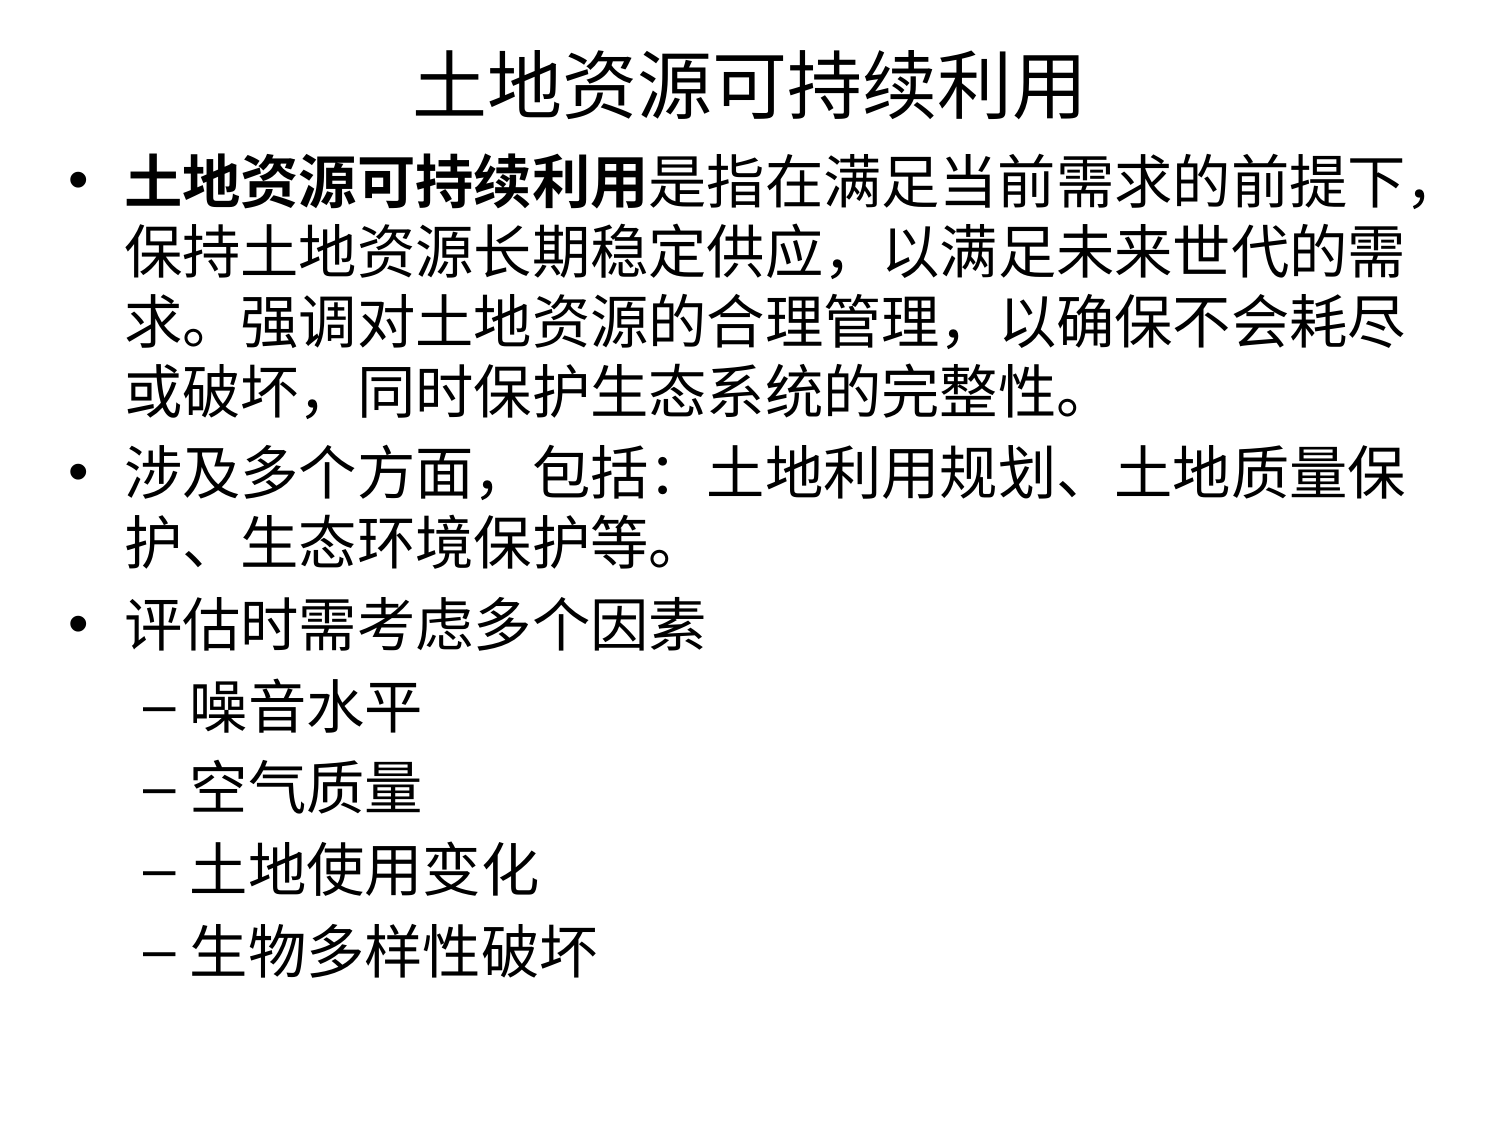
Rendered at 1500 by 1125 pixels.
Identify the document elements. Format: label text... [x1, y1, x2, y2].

title 土地资源可持续利用 [75, 29, 1425, 137]
list 土地资源可持续利用是指在满足当前需求的前提下，保持土地资源长期稳定供应，以满足未来世代的需求。强调对土地资源的合理管理，以确保不会耗尽或破坏，同时保护生态系统的完整性。 涉及多个方面，包括：土地利用规划、土地质量保护、生态环境保护等。 评估时需考虑多个因素 噪音水平 空气质量 土地使用变化 生物多样性破坏 [53, 137, 1461, 1090]
